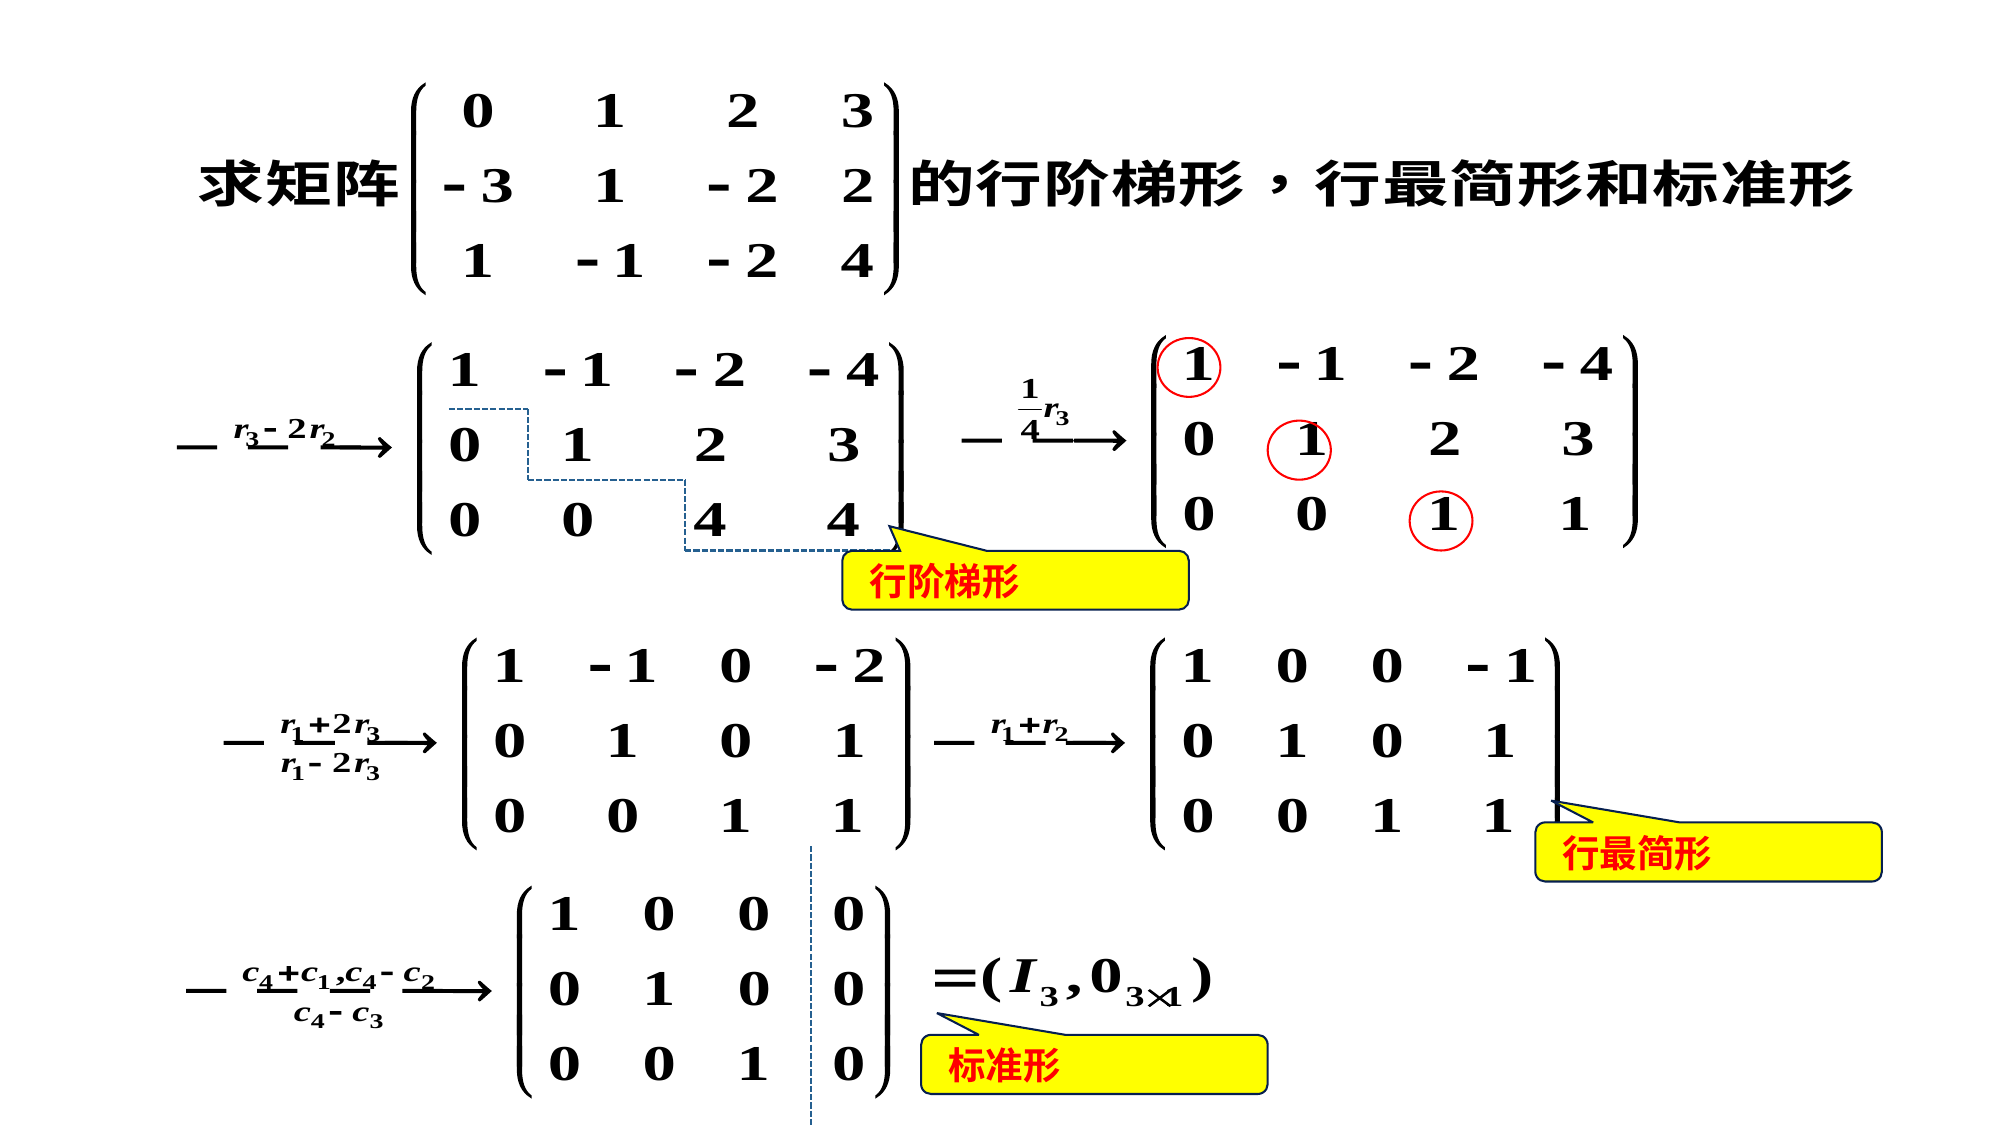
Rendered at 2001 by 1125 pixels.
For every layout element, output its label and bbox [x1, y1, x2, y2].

text_box [921, 1034, 1268, 1096]
text_box [208, 634, 918, 854]
text_box [918, 634, 1572, 854]
text_box [157, 79, 1861, 298]
text_box [171, 882, 811, 1102]
text_box [812, 882, 902, 1102]
text_box [946, 331, 1653, 551]
text_box [1535, 822, 1882, 884]
text_box [161, 338, 918, 558]
text_box [923, 949, 1219, 1012]
text_box [842, 550, 1189, 612]
